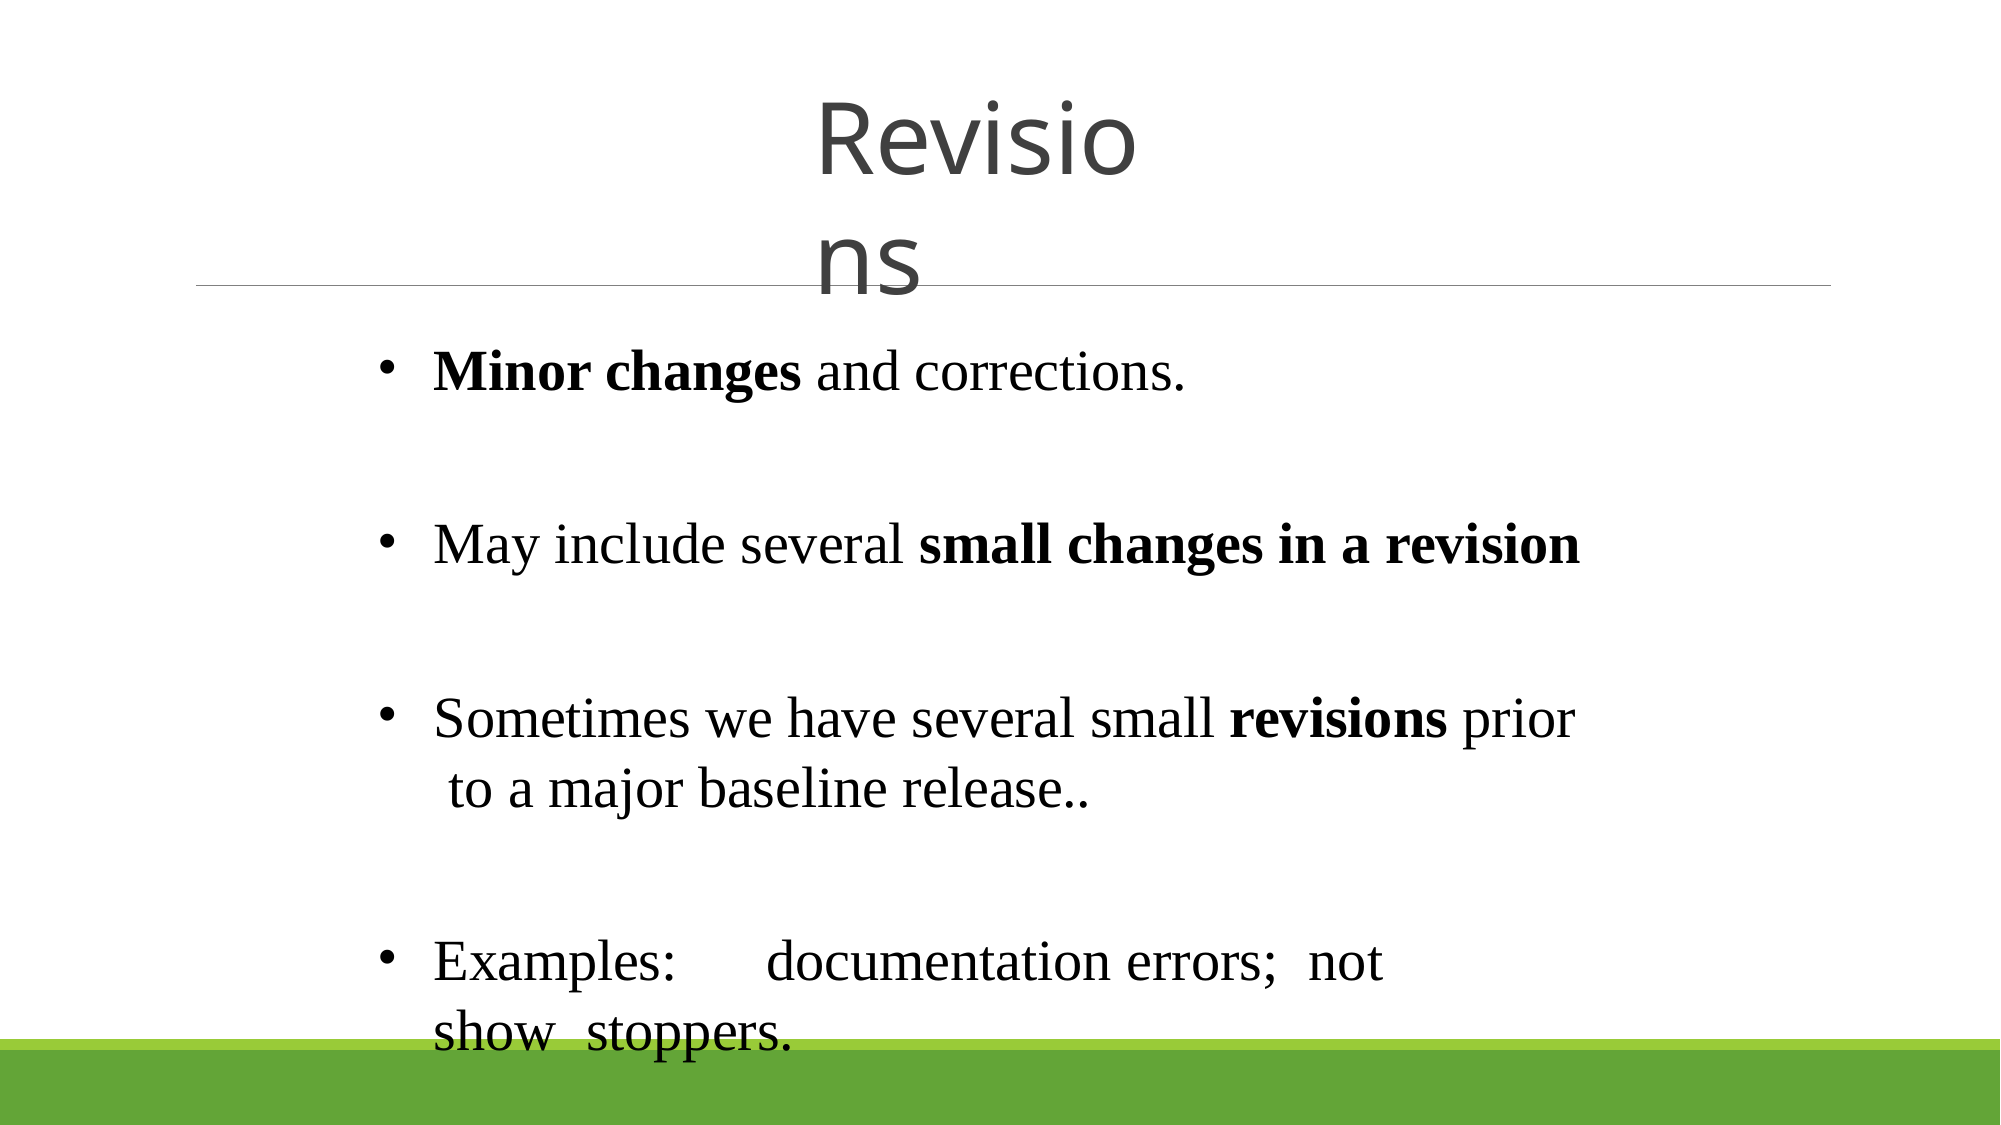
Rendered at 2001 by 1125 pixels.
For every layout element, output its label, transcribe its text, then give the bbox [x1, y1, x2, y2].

title Revisions [811, 72, 1189, 315]
text_box Minor changes and corrections. May include several small changes in a revision Sometimes we have several small revisions prior to a major baseline release.. Examples: documentation errors; not show stoppers. [375, 330, 1588, 1062]
